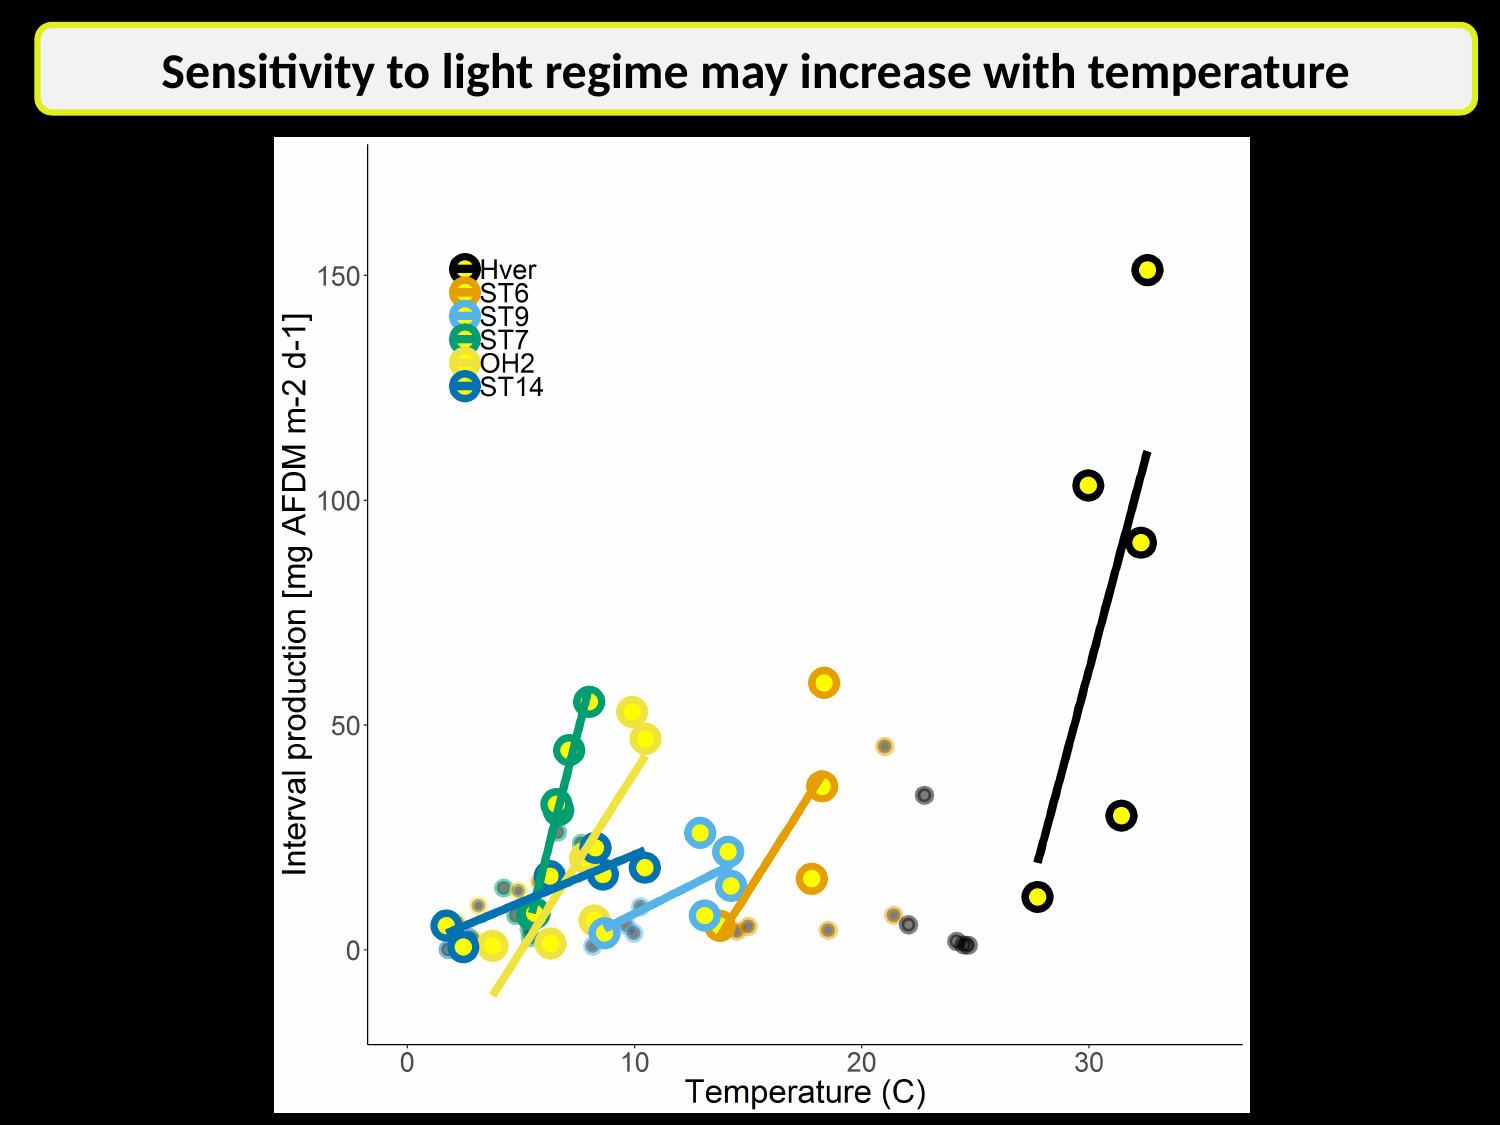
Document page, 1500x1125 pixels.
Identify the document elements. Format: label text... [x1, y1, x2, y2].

text_box Sensitivity to light regime may increase with temperature [35, 22, 1478, 115]
picture [274, 137, 1251, 1113]
